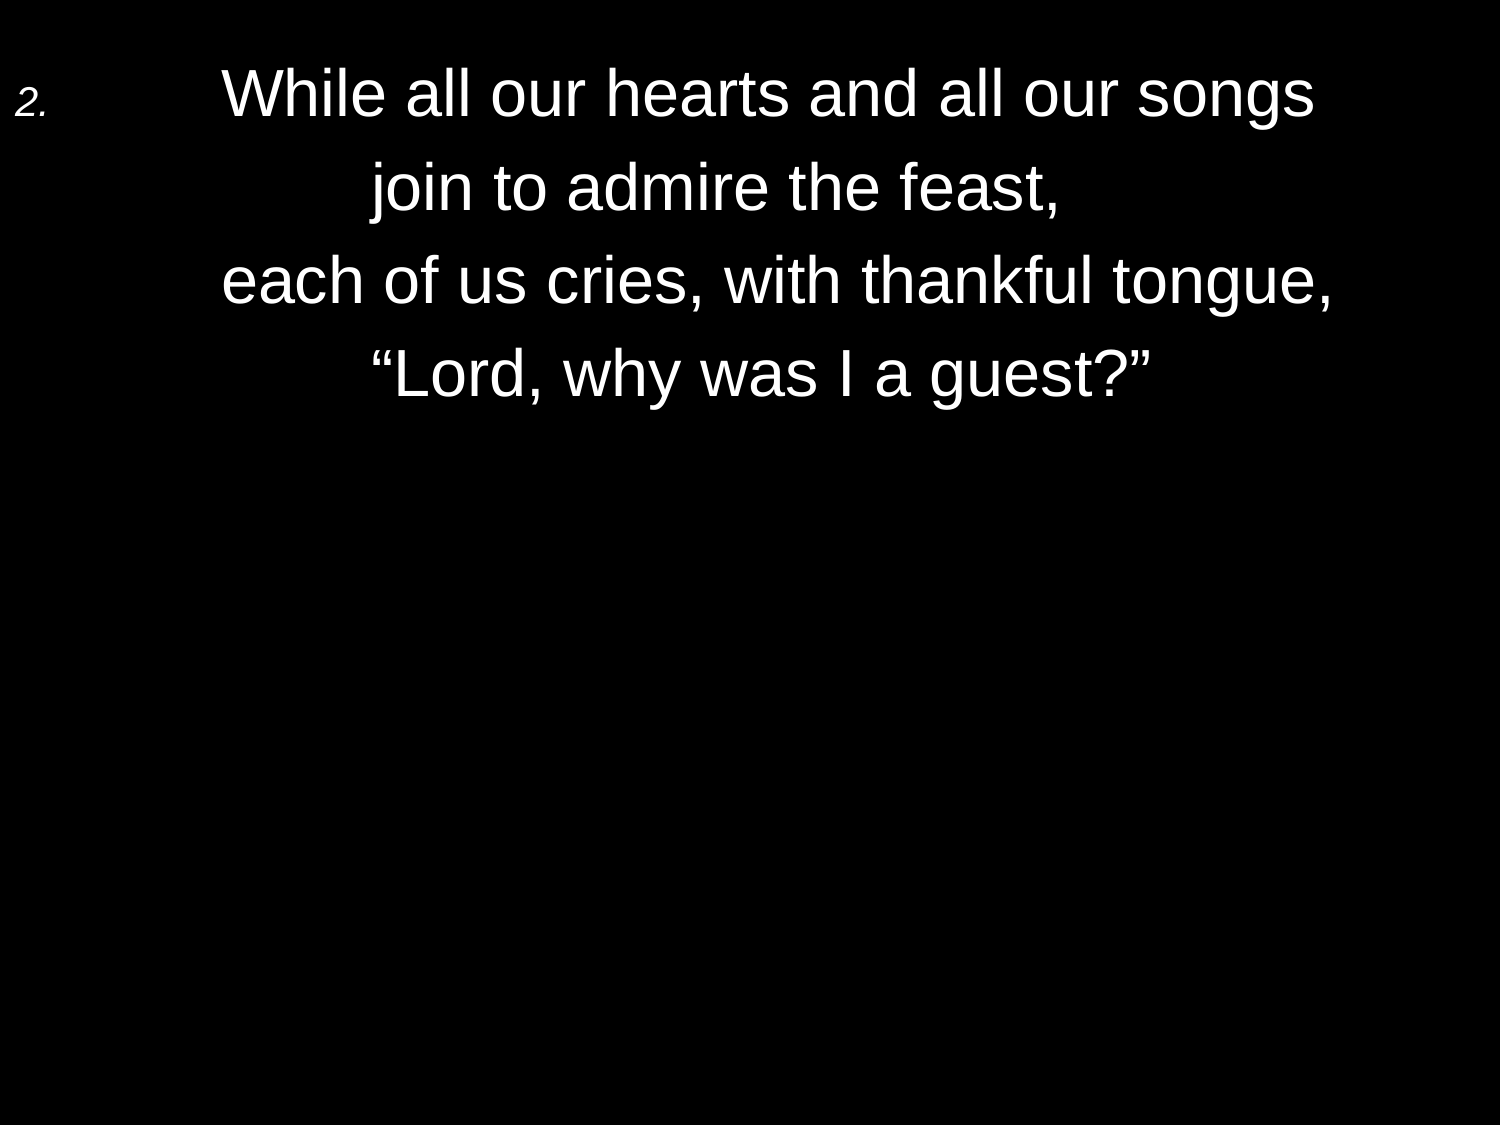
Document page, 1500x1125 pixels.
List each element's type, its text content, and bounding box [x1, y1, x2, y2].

list 2. While all our hearts and all our songs join to admire the feast, each of us cries, with thankful tongue, “Lord, why was I a guest?” [0, 42, 1500, 1047]
